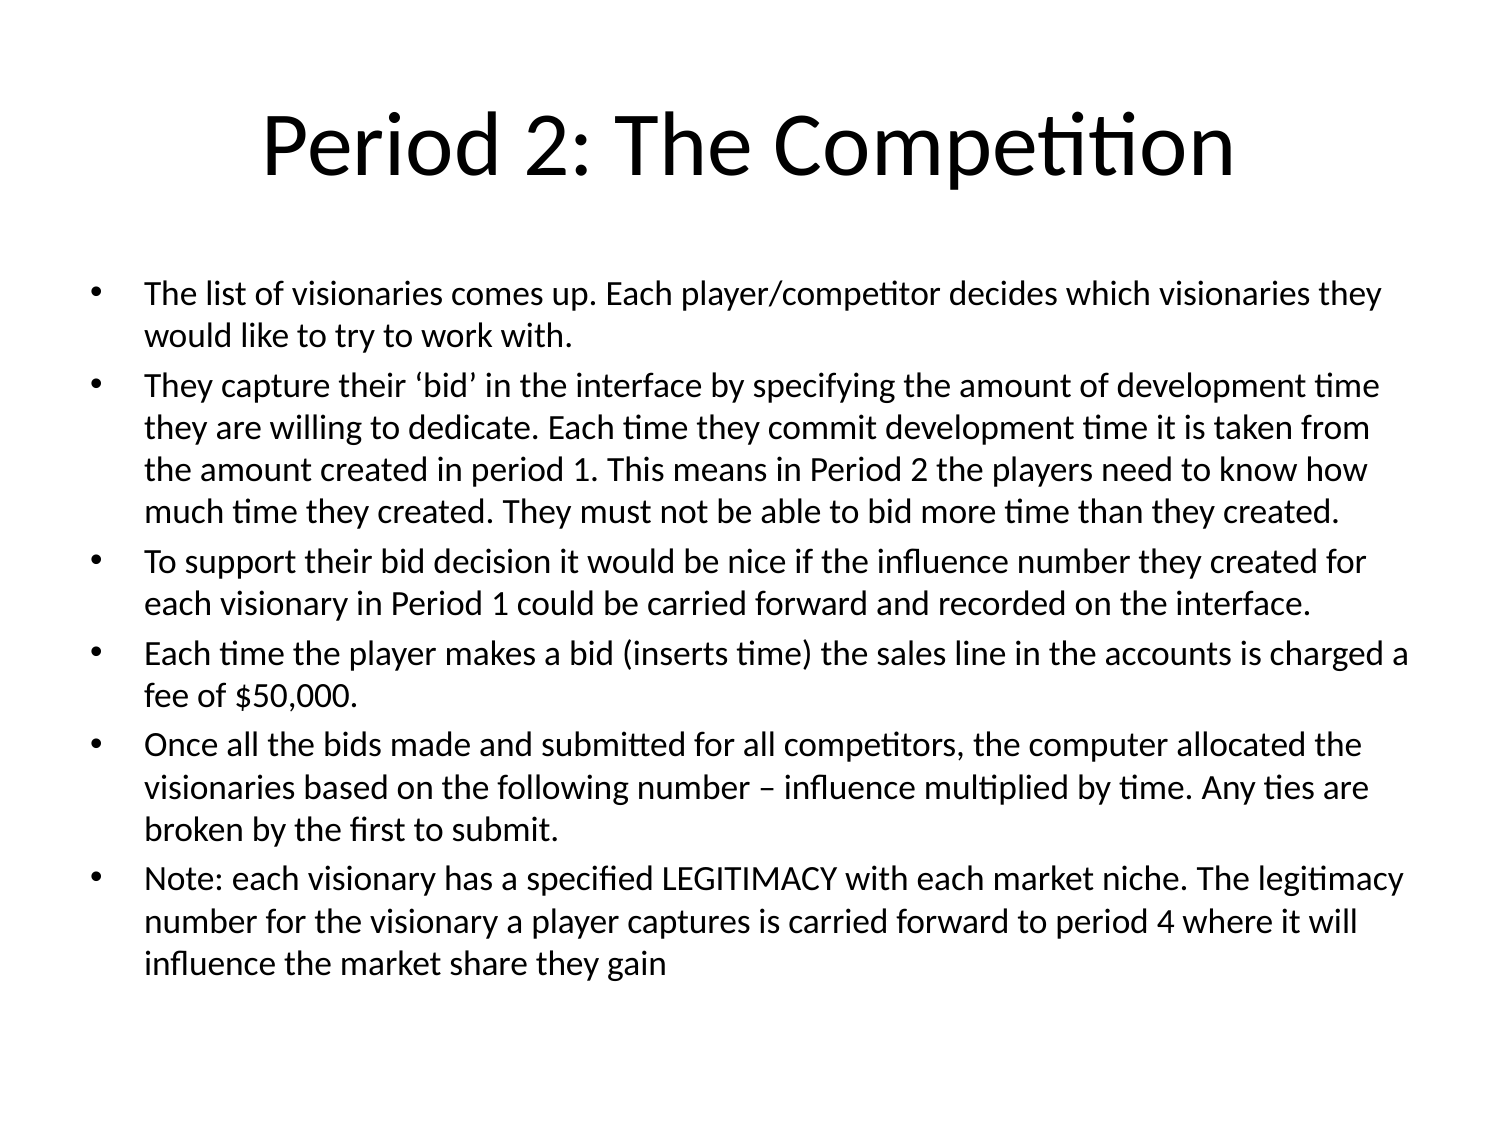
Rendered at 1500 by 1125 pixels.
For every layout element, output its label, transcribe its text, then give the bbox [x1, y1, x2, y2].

title Period 2: The Competition [75, 45, 1425, 233]
list The list of visionaries comes up. Each player/competitor decides which visionaries they would like to try to work with. They capture their ‘bid’ in the interface by specifying the amount of development time they are willing to dedicate. Each time they commit development time it is taken from the amount created in period 1. This means in Period 2 the players need to know how much time they created. They must not be able to bid more time than they created. To support their bid decision it would be nice if the influence number they created for each visionary in Period 1 could be carried forward and recorded on the interface. Each time the player makes a bid (inserts time) the sales line in the accounts is charged a fee of $50,000. Once all the bids made and submitted for all competitors, the computer allocated the visionaries based on the following number – influence multiplied by time. Any ties are broken by the first to submit. Note: each visionary has a specified LEGITIMACY with each market niche. The legitimacy number for the visionary a player captures is carried forward to period 4 where it will influence the market share they gain [75, 262, 1425, 1005]
